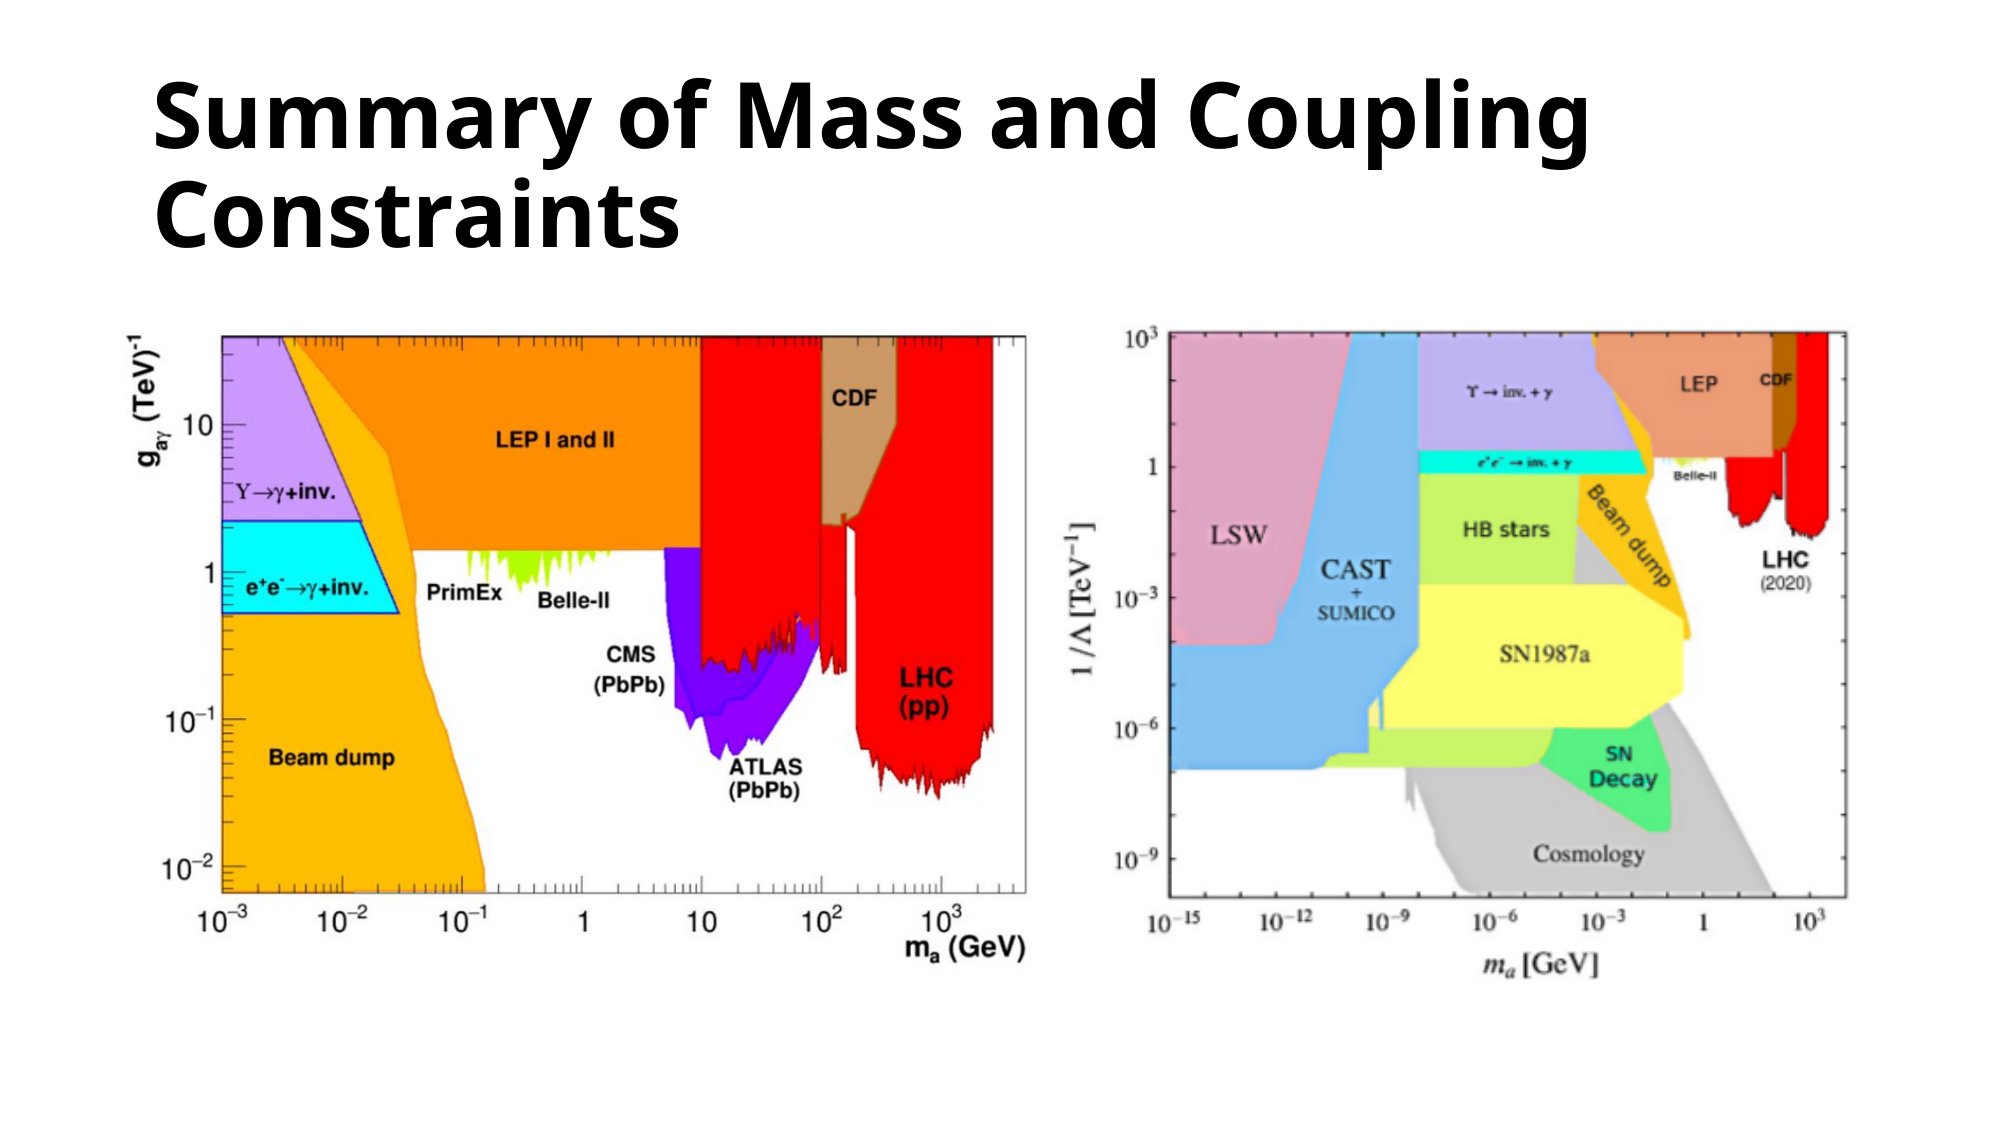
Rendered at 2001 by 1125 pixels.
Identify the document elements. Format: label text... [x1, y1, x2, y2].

title Summary of Mass and Coupling Constraints [137, 59, 1863, 278]
picture [101, 314, 1054, 984]
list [999, 304, 1970, 994]
